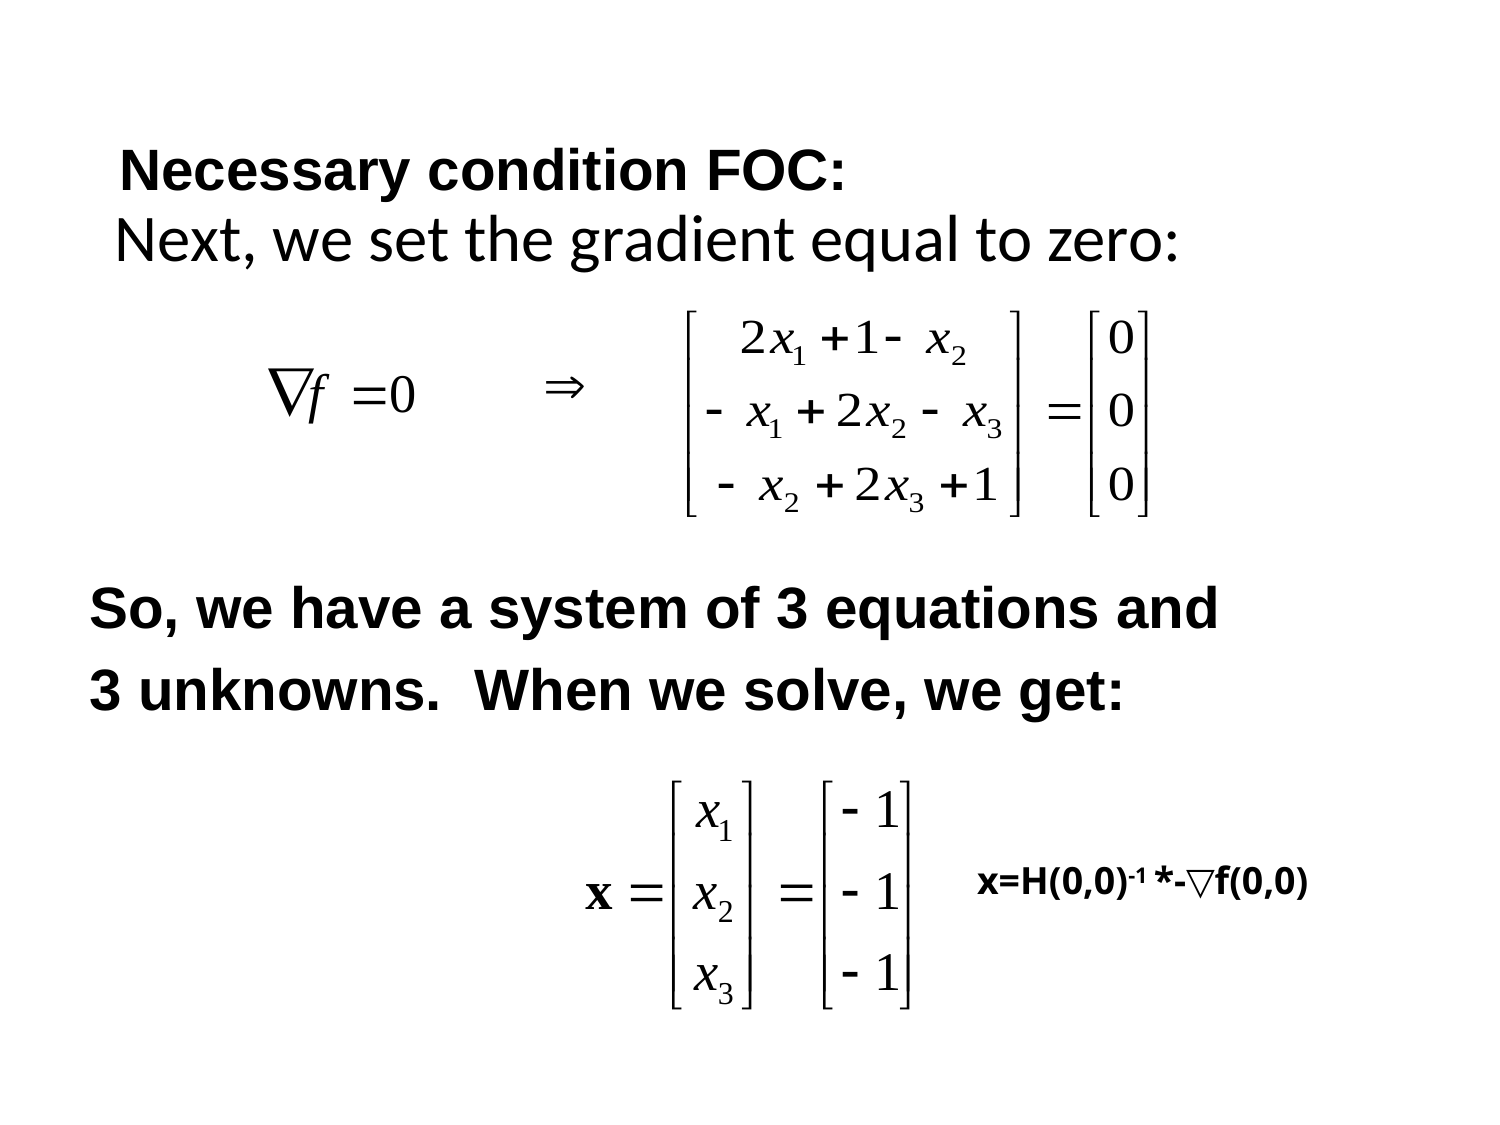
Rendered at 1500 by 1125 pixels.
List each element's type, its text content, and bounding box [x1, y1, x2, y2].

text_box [262, 362, 426, 436]
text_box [673, 299, 1169, 530]
list Next, we set the gradient equal to zero: [99, 187, 1385, 368]
text_box So, we have a system of 3 equations and 3 unknowns. When we solve, we get: [74, 562, 1425, 750]
text_box Necessary condition FOC: [104, 125, 864, 210]
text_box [576, 768, 932, 1023]
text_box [537, 362, 606, 418]
text_box x=H(0,0)-1 *-▽f(0,0) [962, 849, 1349, 910]
